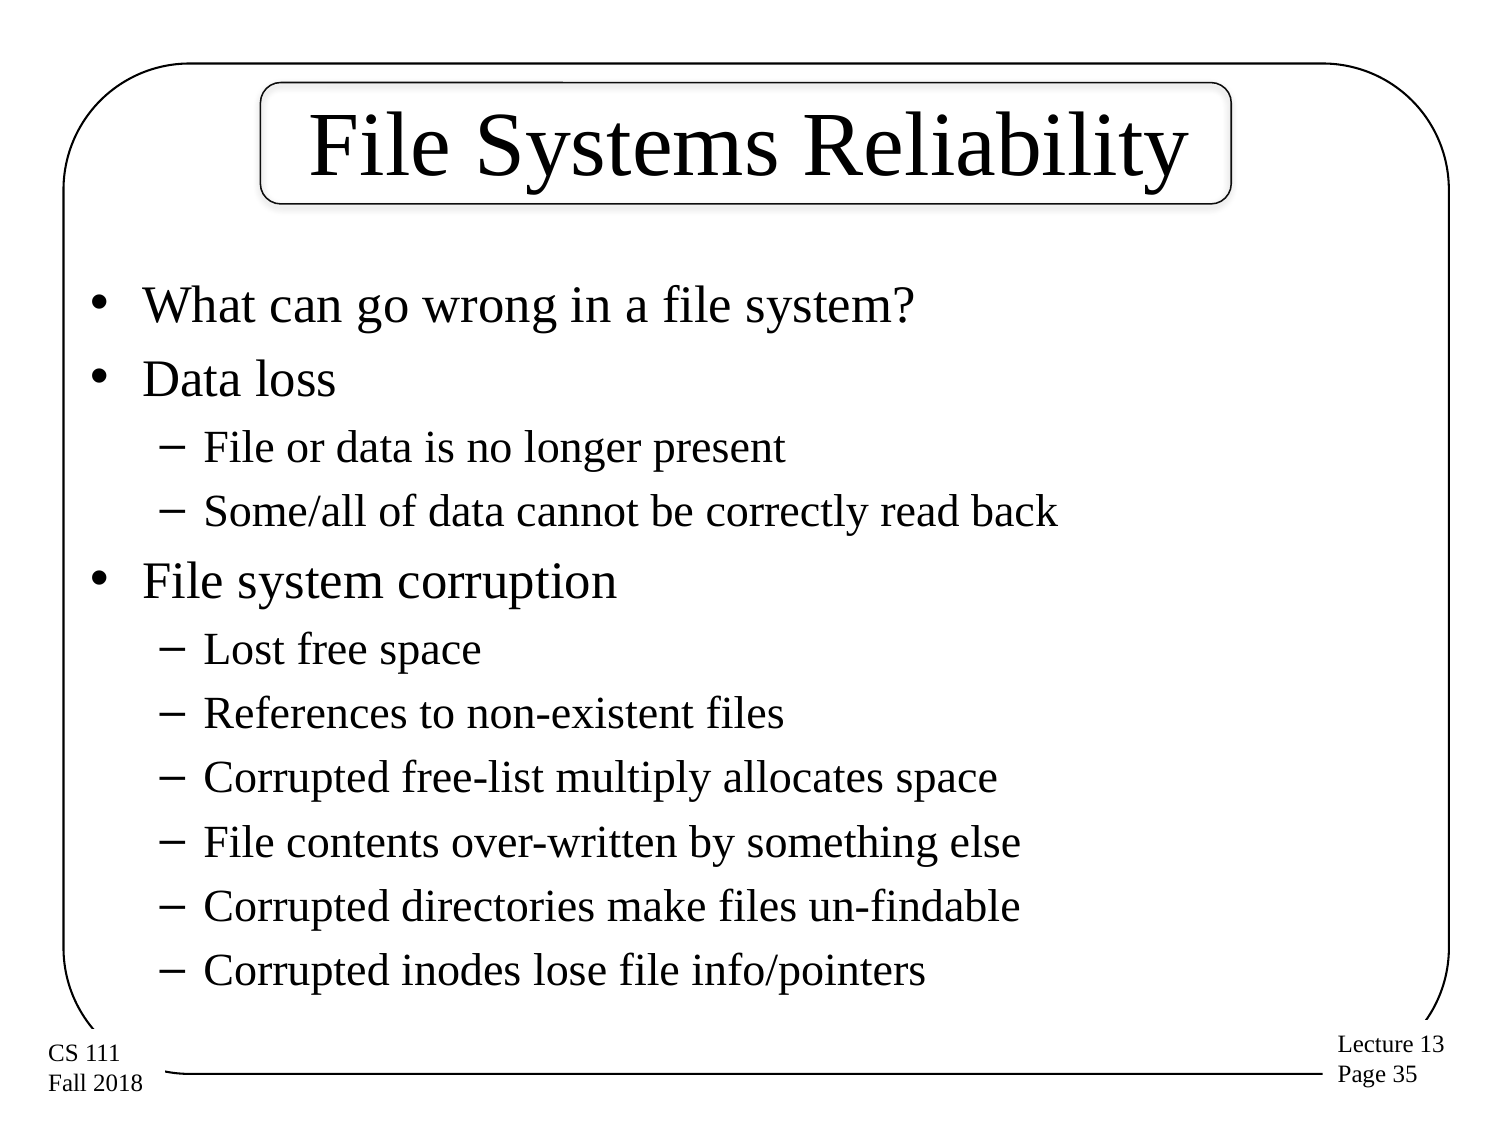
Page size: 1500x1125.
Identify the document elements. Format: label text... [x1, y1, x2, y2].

title File Systems Reliability [74, 44, 1426, 233]
text_box [259, 81, 1233, 205]
list What can go wrong in a file system? Data loss File or data is no longer present Some/all of data cannot be correctly read back File system corruption Lost free space References to non-existent files Corrupted free-list multiply allocates space File contents over-written by something else Corrupted directories make files un-findable Corrupted inodes lose file info/pointers [74, 262, 1426, 1006]
